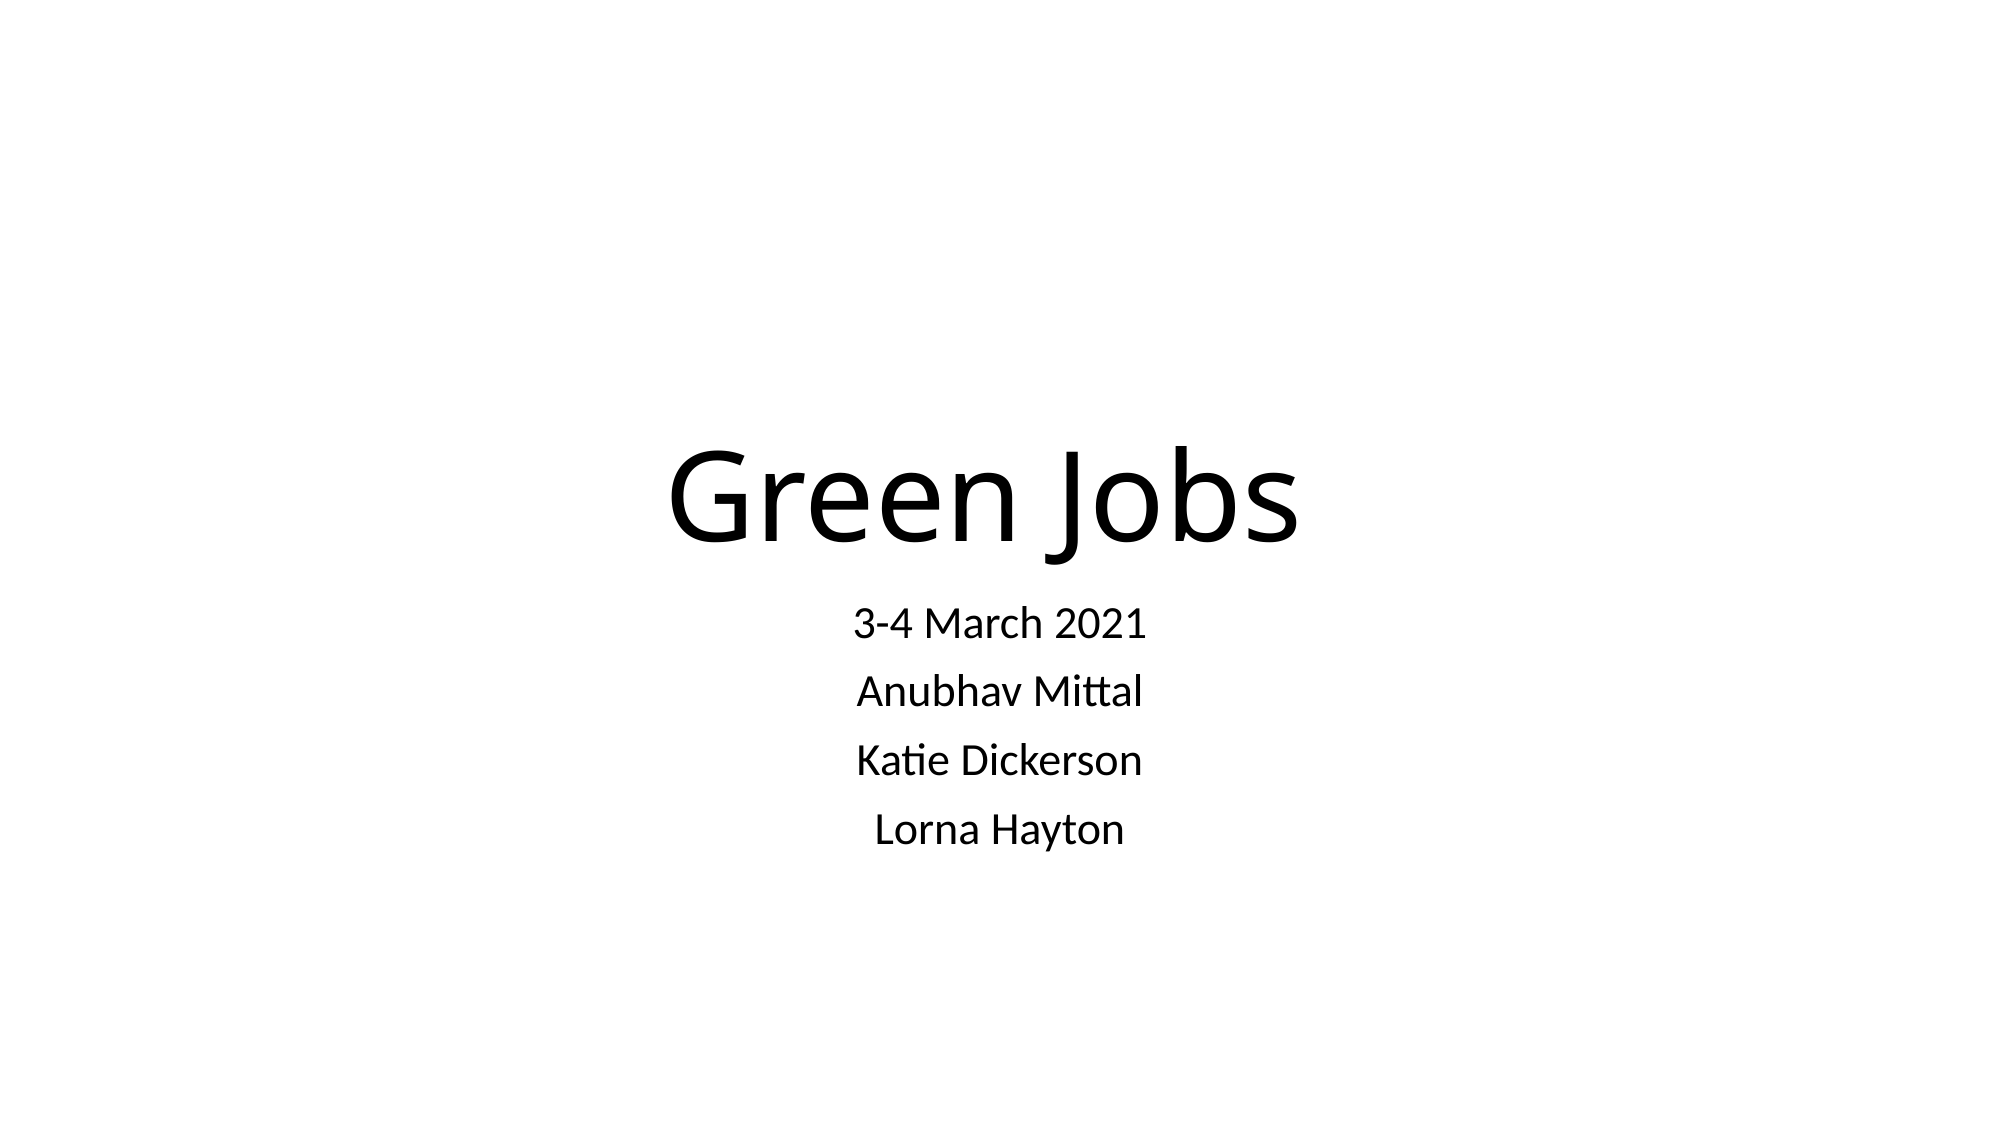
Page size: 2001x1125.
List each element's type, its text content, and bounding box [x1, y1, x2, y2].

subtitle 3-4 March 2021 Anubhav Mittal Katie Dickerson Lorna Hayton [249, 590, 1750, 863]
title Green Jobs [249, 184, 1750, 576]
